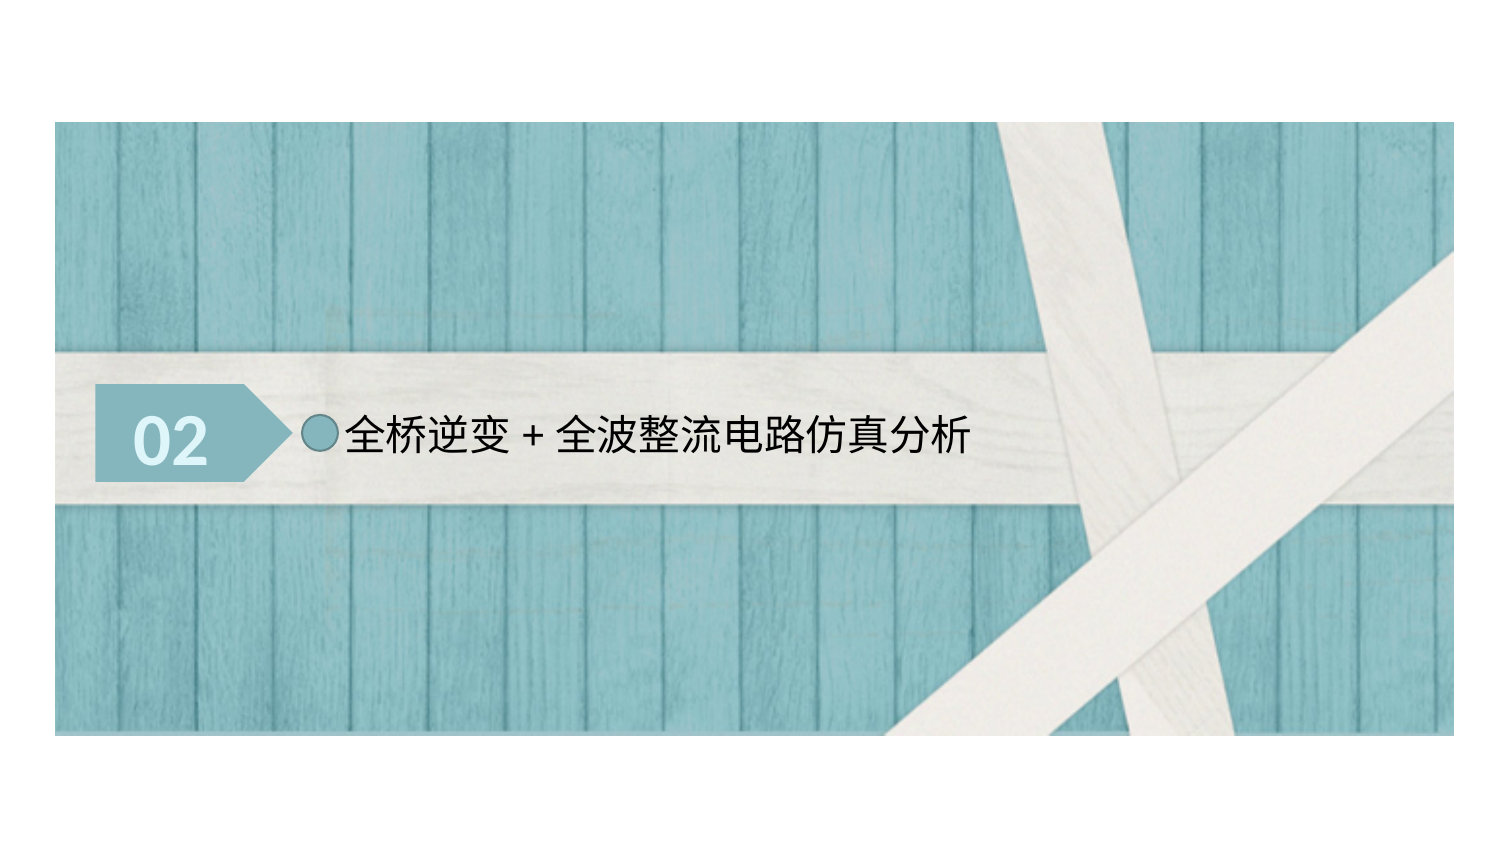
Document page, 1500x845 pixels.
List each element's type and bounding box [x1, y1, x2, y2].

picture [55, 122, 1455, 736]
text_box [95, 383, 293, 490]
